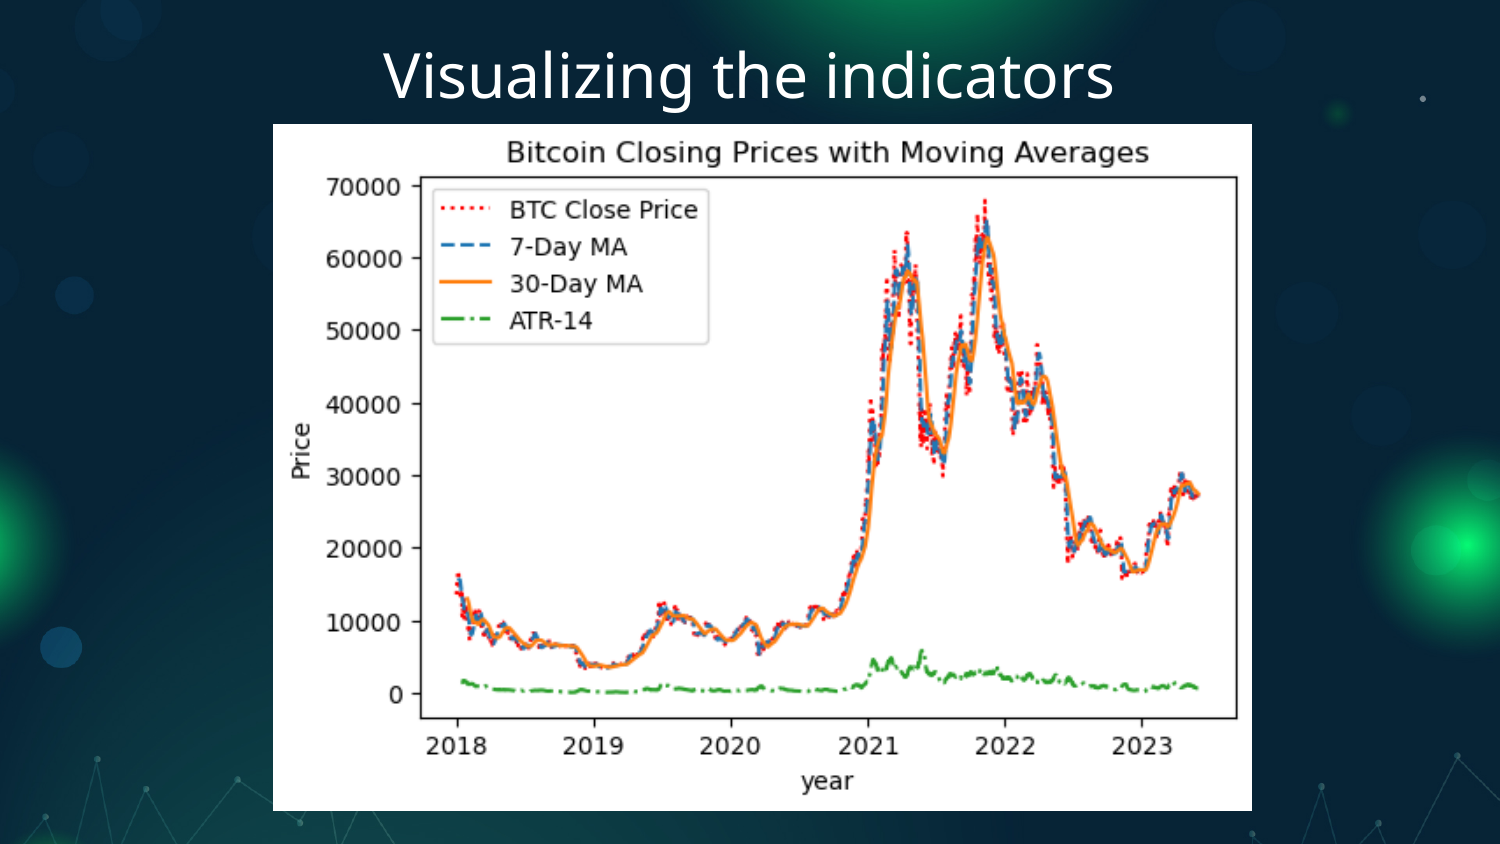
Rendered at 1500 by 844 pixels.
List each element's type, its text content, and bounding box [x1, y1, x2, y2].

picture [0, 0, 1500, 844]
title Visualizing the indicators [118, 21, 1382, 116]
